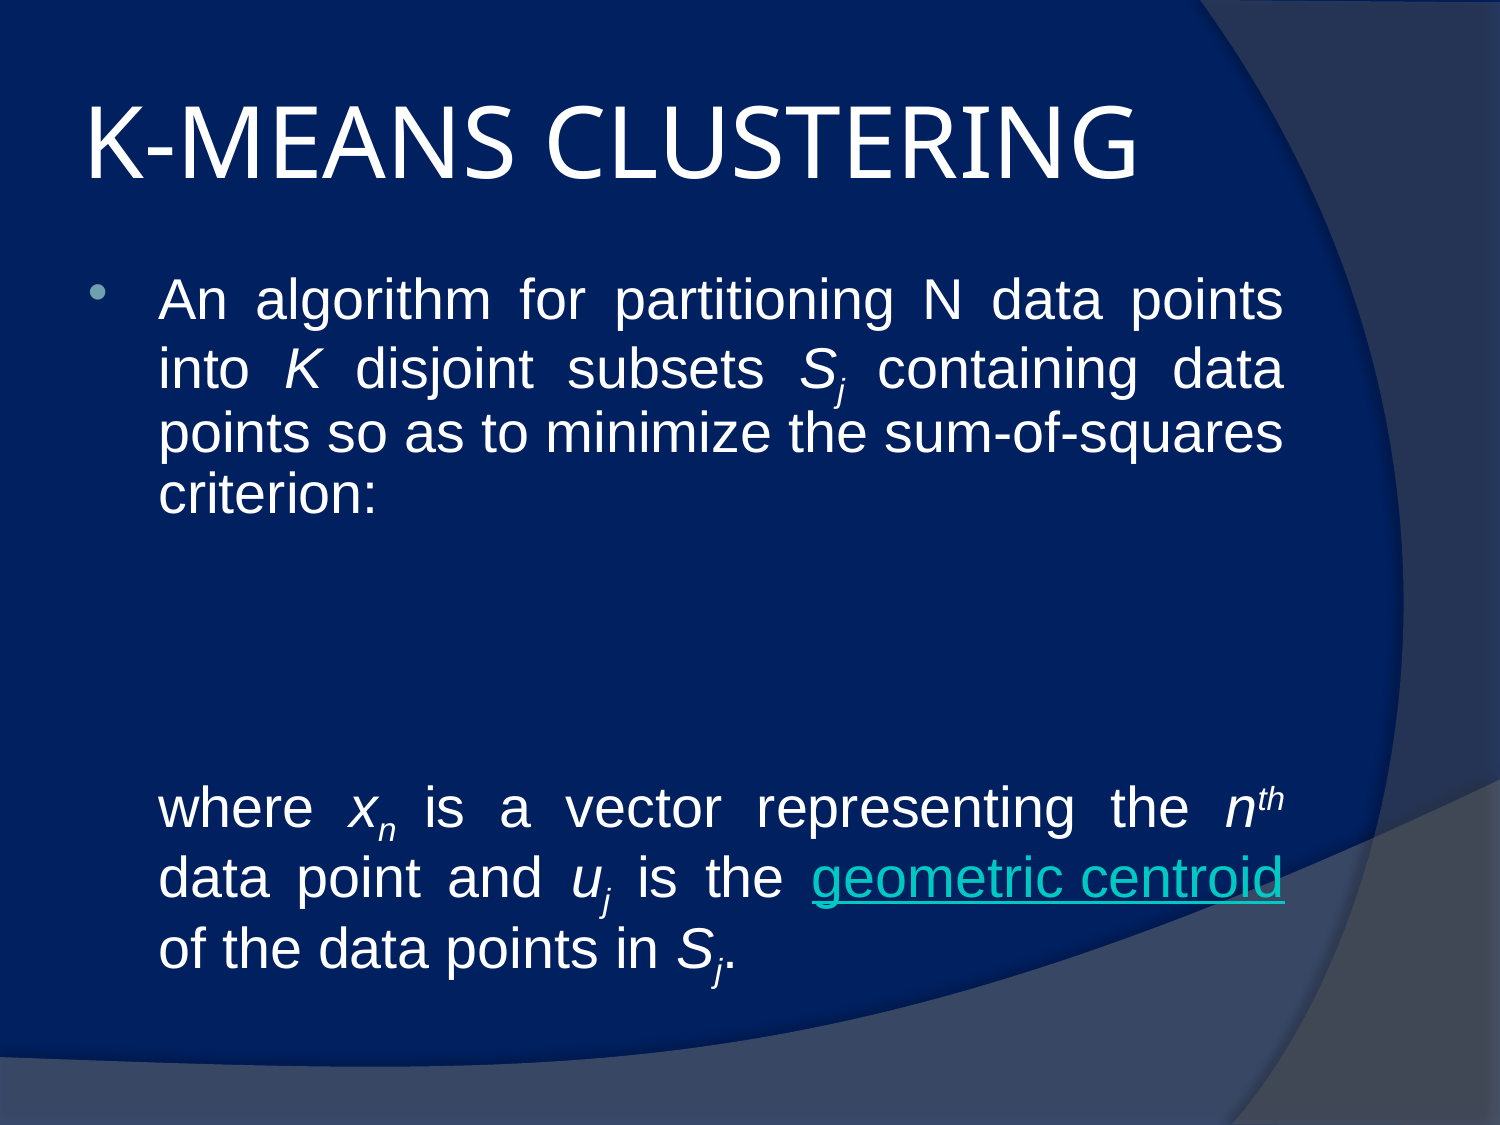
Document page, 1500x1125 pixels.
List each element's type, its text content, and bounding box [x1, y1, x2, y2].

title K-MEANS CLUSTERING [75, 45, 1300, 233]
